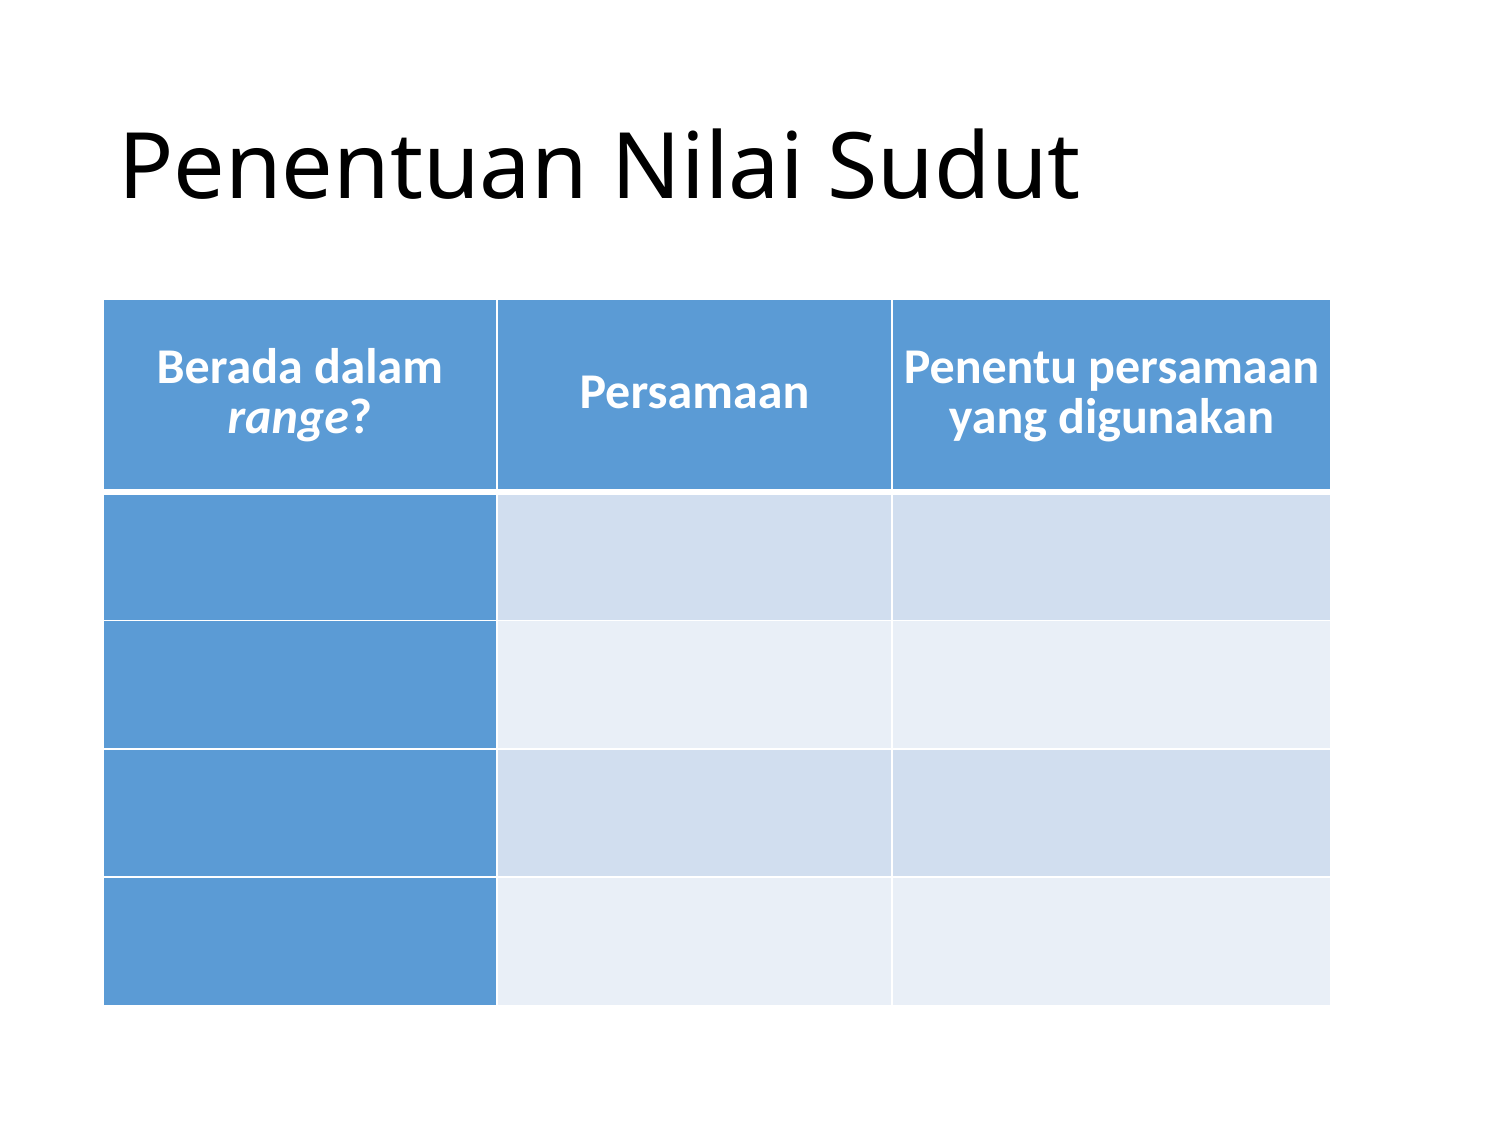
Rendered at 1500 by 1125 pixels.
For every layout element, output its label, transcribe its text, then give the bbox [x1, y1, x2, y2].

title Penentuan Nilai Sudut [103, 59, 1397, 278]
